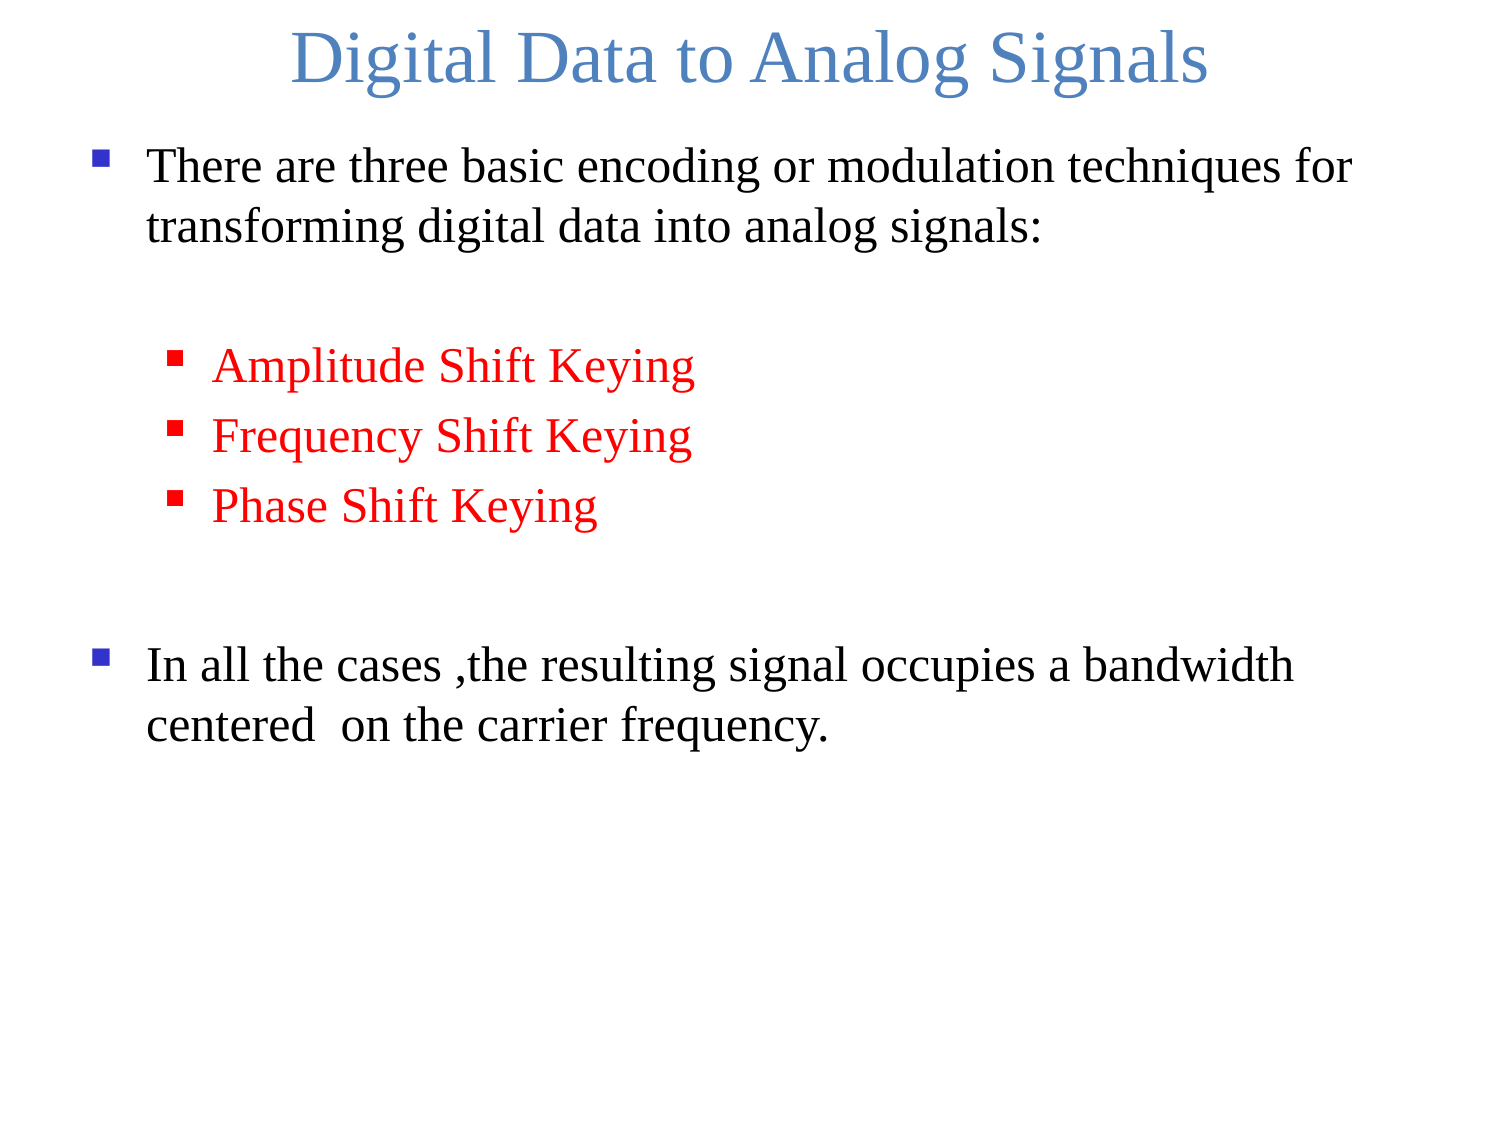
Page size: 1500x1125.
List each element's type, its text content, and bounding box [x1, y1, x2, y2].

list There are three basic encoding or modulation techniques for transforming digital data into analog signals: Amplitude Shift Keying Frequency Shift Keying Phase Shift Keying In all the cases ,the resulting signal occupies a bandwidth centered on the carrier frequency. [75, 125, 1425, 1063]
title Digital Data to Analog Signals [75, 0, 1425, 113]
